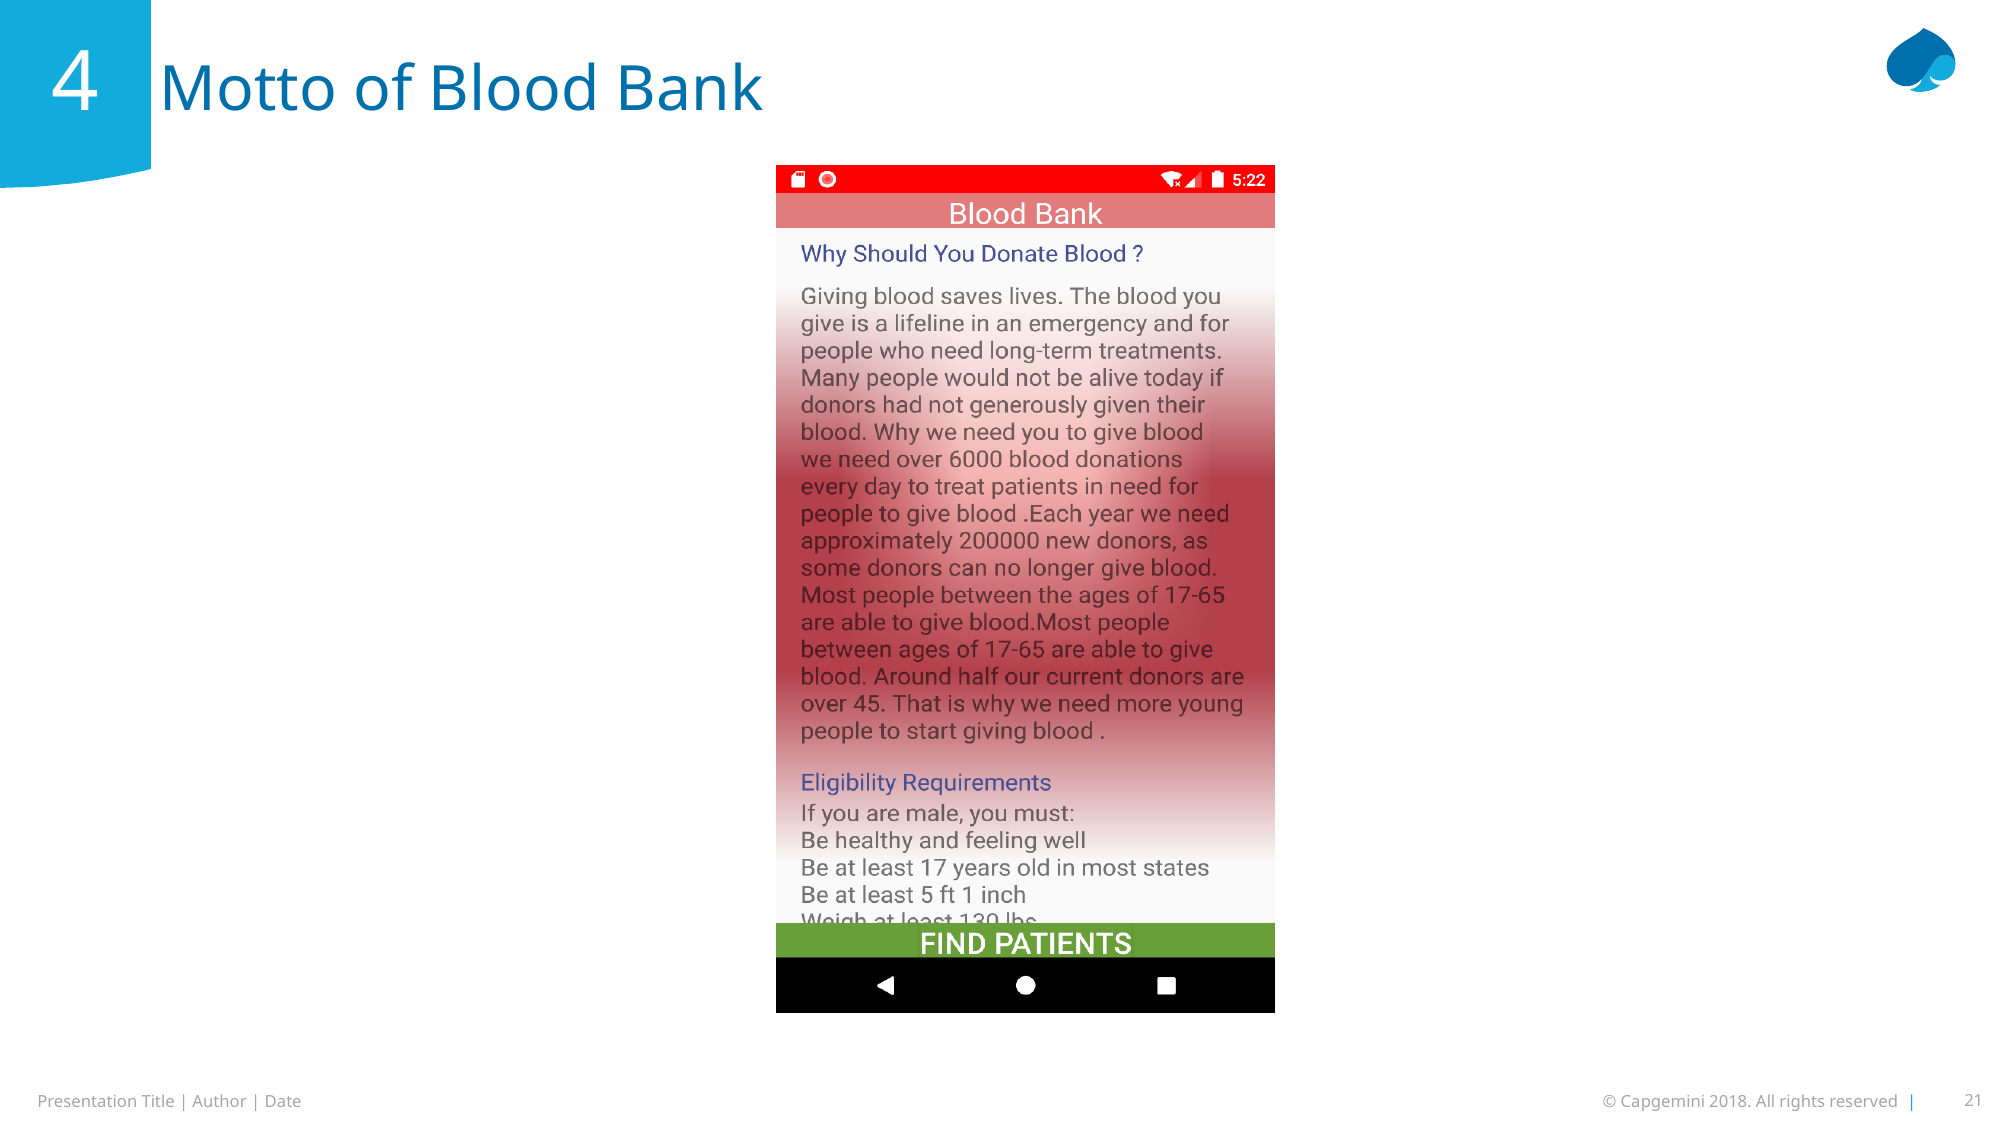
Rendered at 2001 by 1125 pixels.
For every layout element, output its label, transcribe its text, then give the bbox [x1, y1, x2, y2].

picture [776, 165, 1275, 1013]
text_box [0, 0, 2000, 75]
title Motto of Blood Bank [159, 75, 1863, 182]
list 4 [0, 75, 150, 158]
